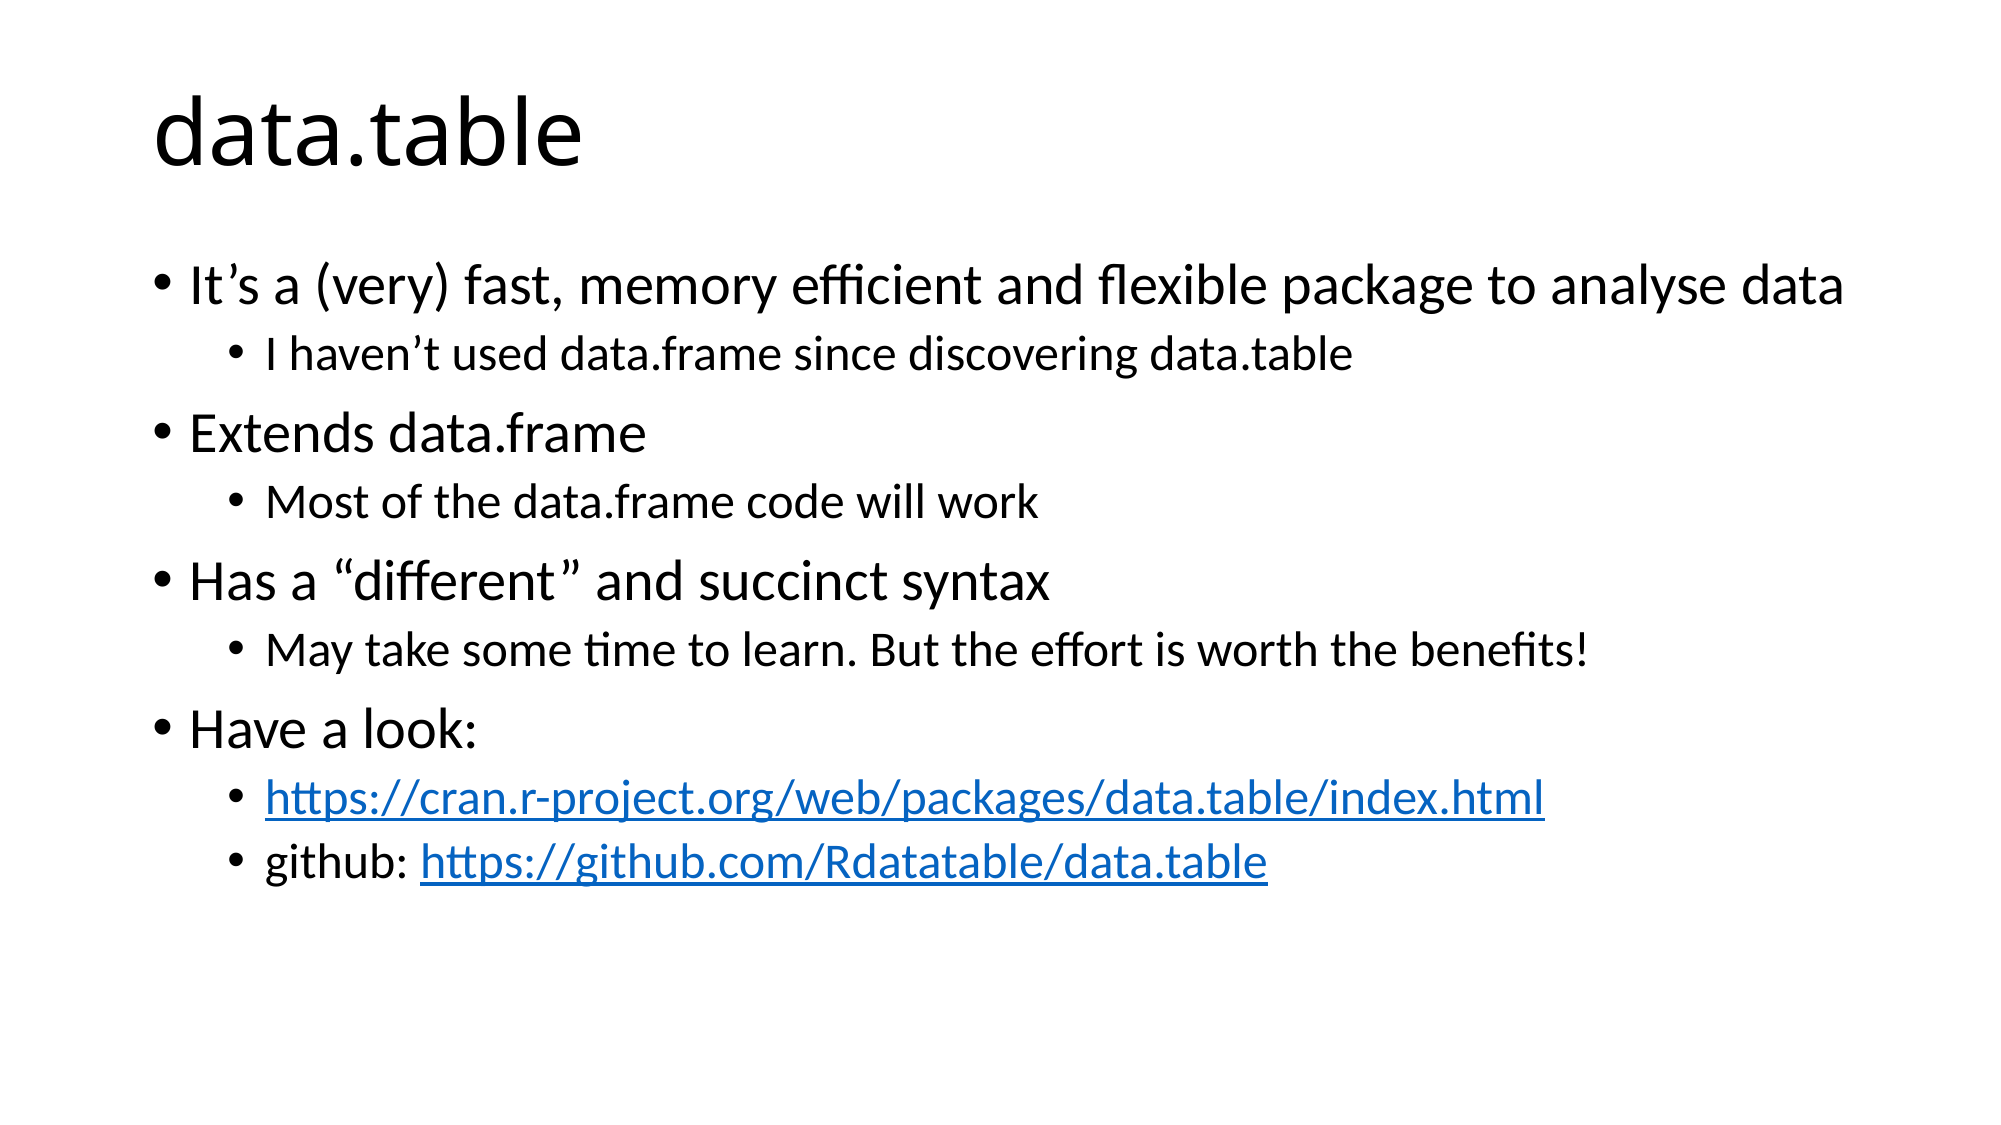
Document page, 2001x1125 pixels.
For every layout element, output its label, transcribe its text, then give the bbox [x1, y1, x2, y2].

list It’s a (very) fast, memory efficient and flexible package to analyse data I haven’t used data.frame since discovering data.table Extends data.frame Most of the data.frame code will work Has a “different” and succinct syntax May take some time to learn. But the effort is worth the benefits! Have a look: https://cran.r-project.org/web/packages/data.table/index.html github: https://github.com/Rdatatable/data.table [137, 246, 1881, 1067]
title data.table [137, 44, 1863, 228]
